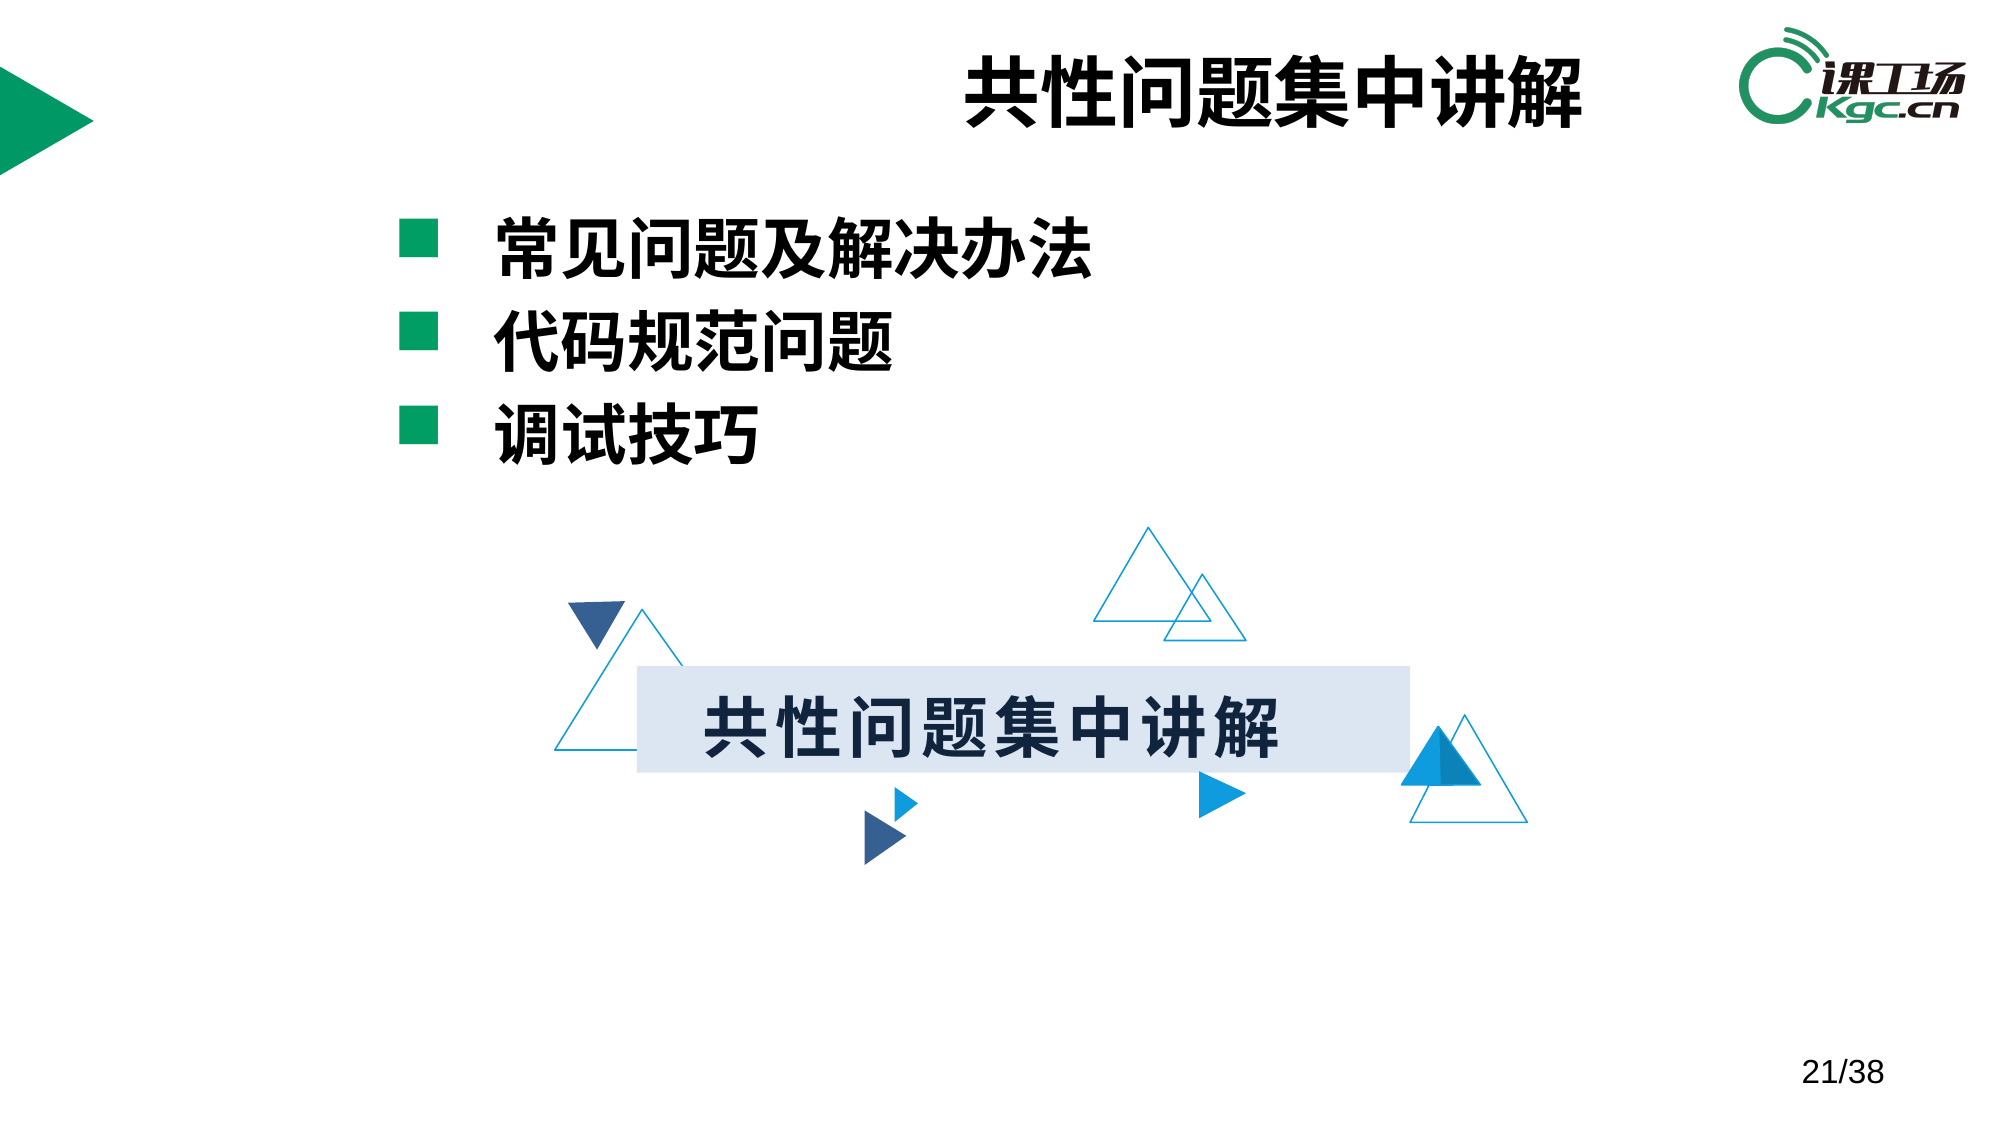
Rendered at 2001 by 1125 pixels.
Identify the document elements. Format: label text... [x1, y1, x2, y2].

list 常见问题及解决办法 代码规范问题 调试技巧 [378, 199, 1633, 1043]
picture [1739, 27, 1966, 124]
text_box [554, 527, 1528, 866]
slide_number /38 [1433, 1042, 1901, 1104]
title 共性问题集中讲解 [947, 46, 1721, 133]
